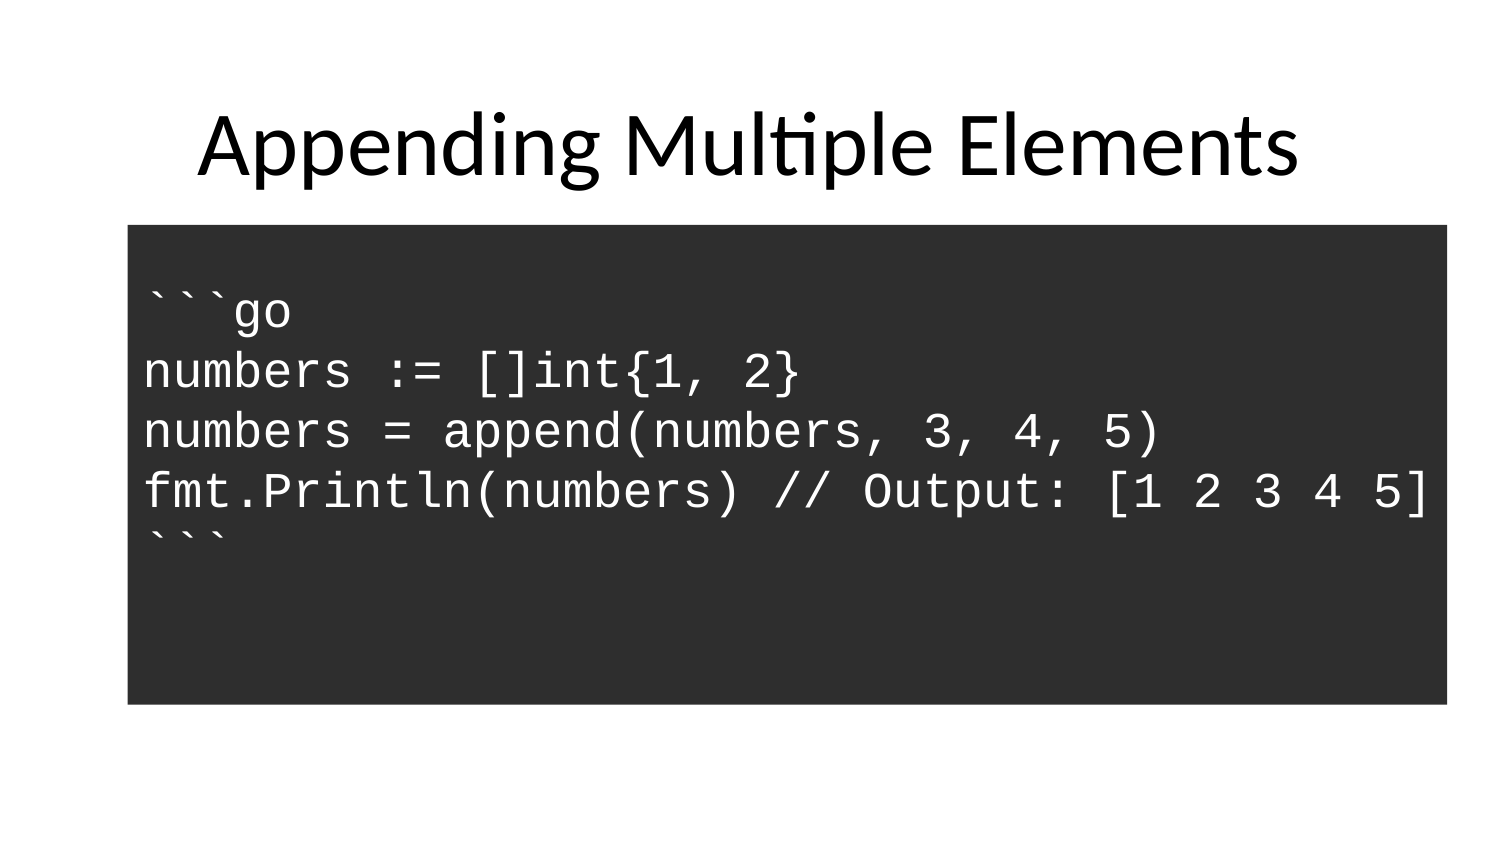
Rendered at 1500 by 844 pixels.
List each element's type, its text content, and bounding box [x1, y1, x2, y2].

text_box ```go numbers := []int{1, 2} numbers = append(numbers, 3, 4, 5) fmt.Println(numbers) // Output: [1 2 3 4 5] ``` [127, 224, 1448, 705]
title Appending Multiple Elements [75, 45, 1425, 233]
